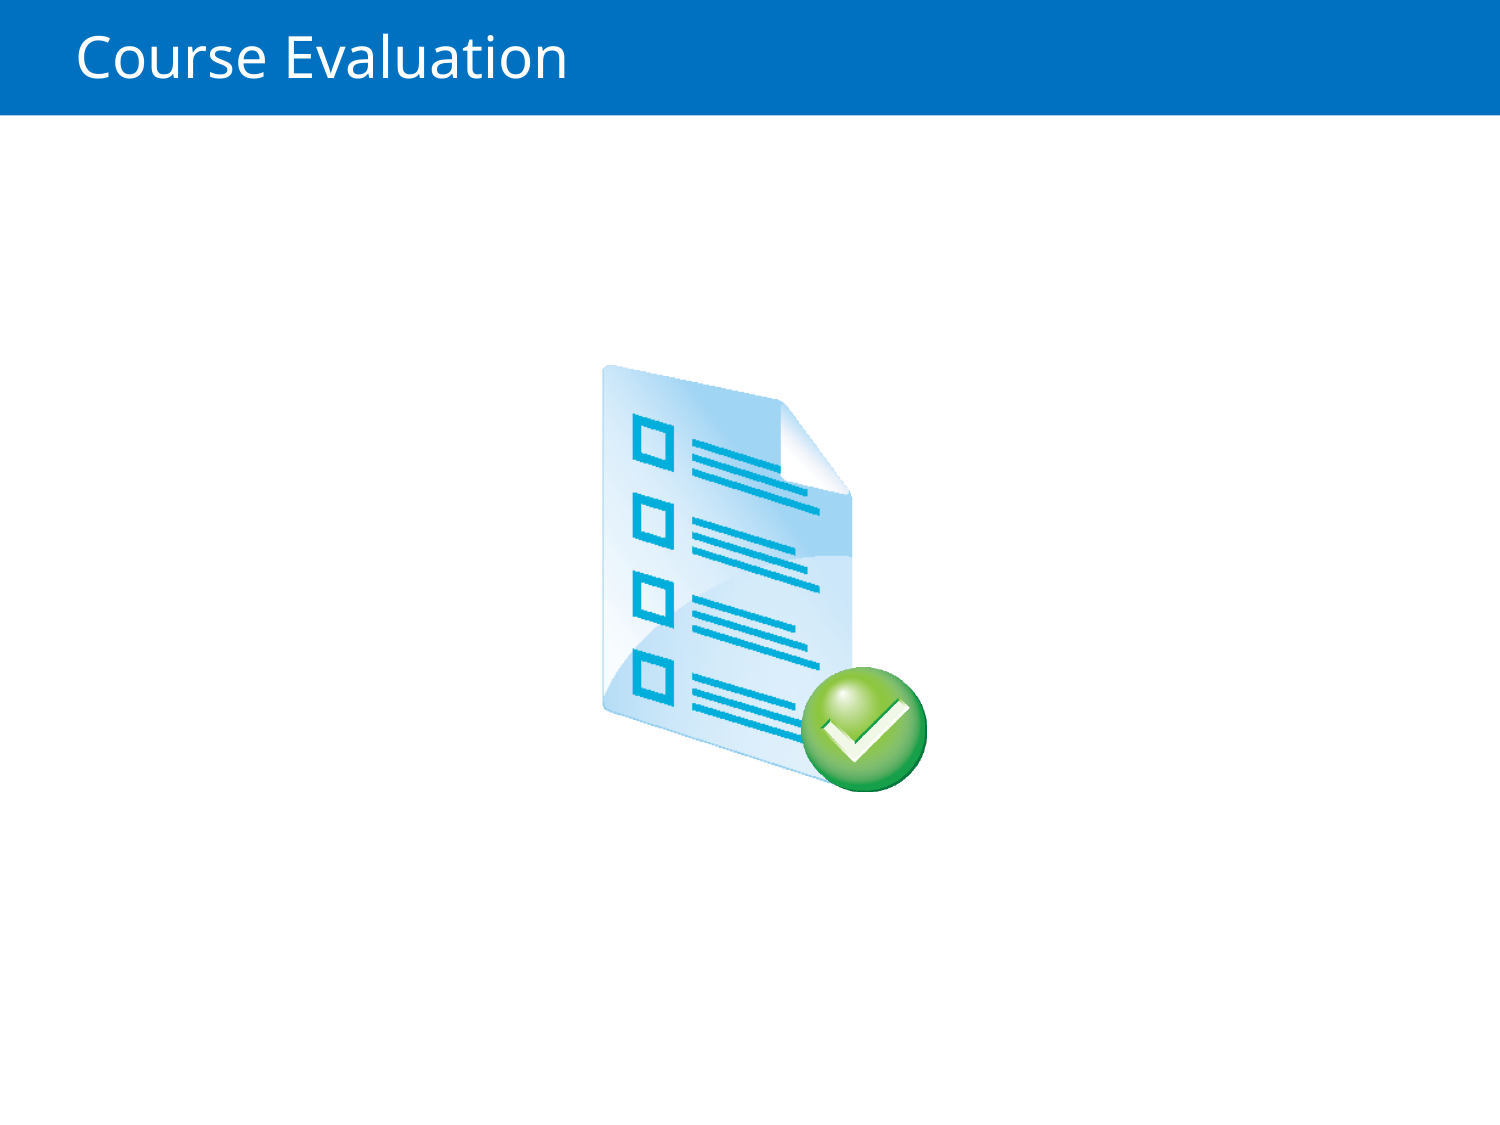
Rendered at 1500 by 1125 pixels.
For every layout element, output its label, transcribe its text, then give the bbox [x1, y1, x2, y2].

picture [599, 365, 927, 793]
title Course Evaluation [75, 0, 1351, 122]
